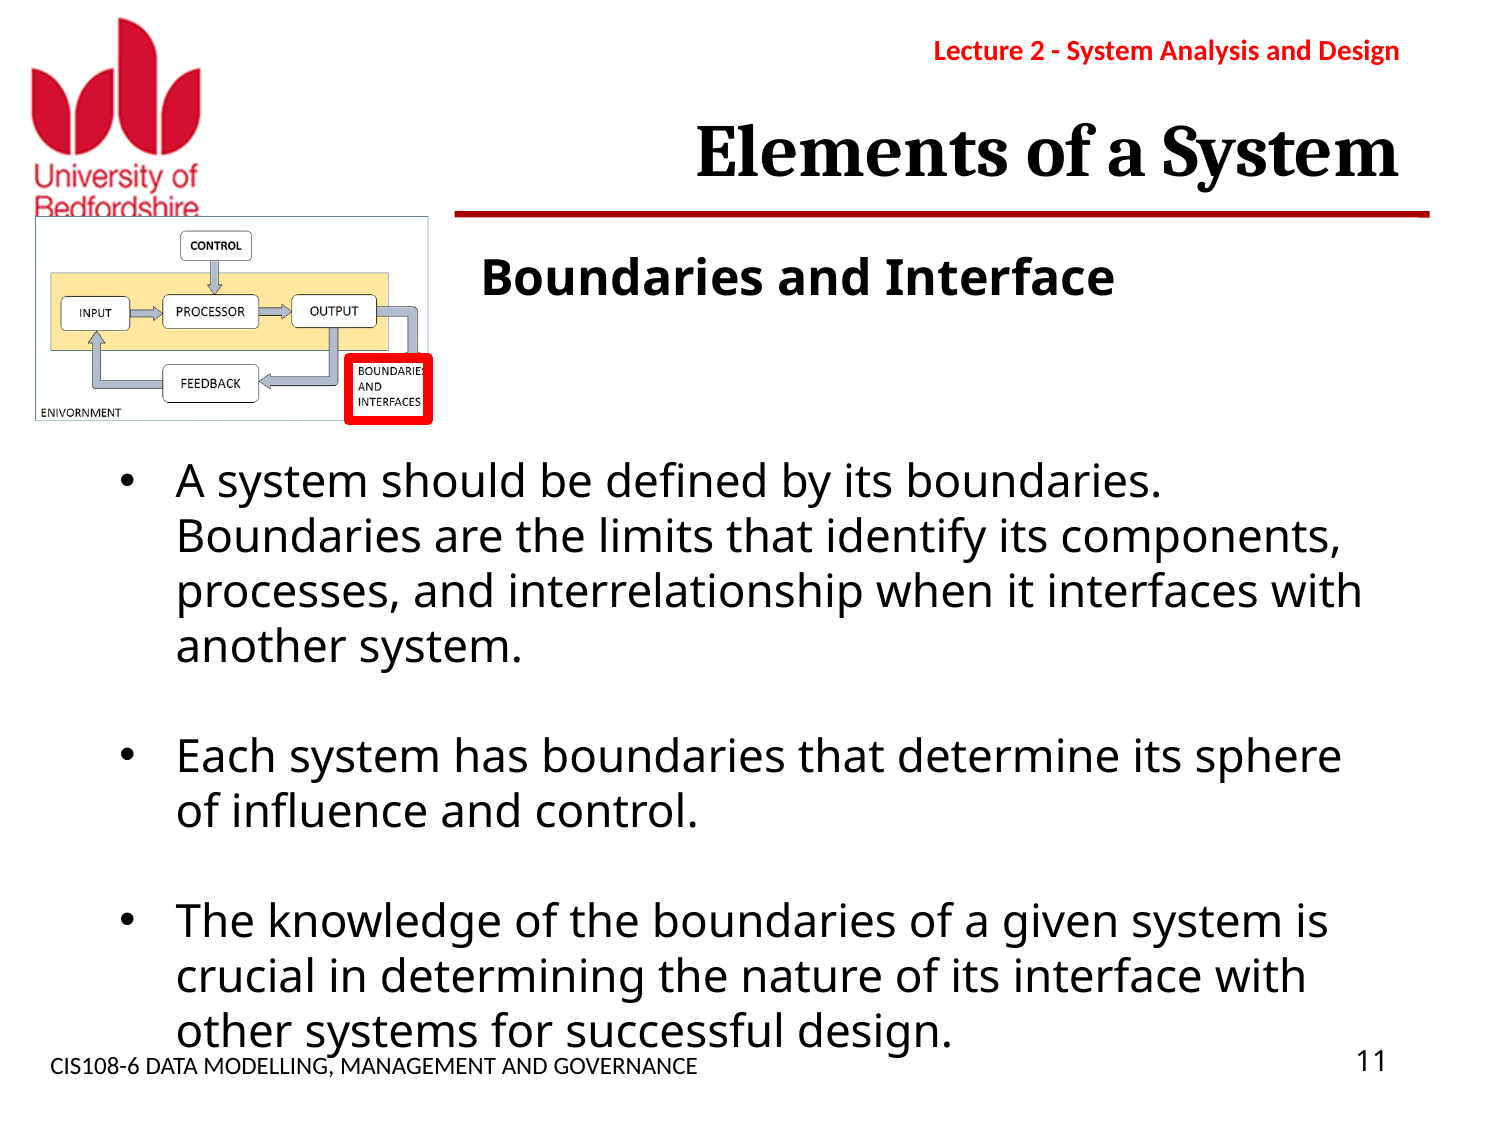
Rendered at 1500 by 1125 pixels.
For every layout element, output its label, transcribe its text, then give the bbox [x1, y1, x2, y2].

footer CIS108-6 DATA MODELLING, MANAGEMENT AND GOVERNANCE [35, 1035, 750, 1095]
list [35, 216, 429, 421]
text_box A system should be defined by its boundaries. Boundaries are the limits that identify its components, processes, and interrelationship when it interfaces with another system. Each system has boundaries that determine its sphere of influence and control. The knowledge of the boundaries of a given system is crucial in determining the nature of its interface with other systems for successful design. [104, 444, 1396, 1064]
slide_number Lecture 2 - System Analysis and Design [856, 18, 1416, 79]
picture [0, 0, 237, 236]
title Elements of a System [265, 90, 1416, 203]
text_box Boundaries and Interface [465, 238, 1216, 313]
